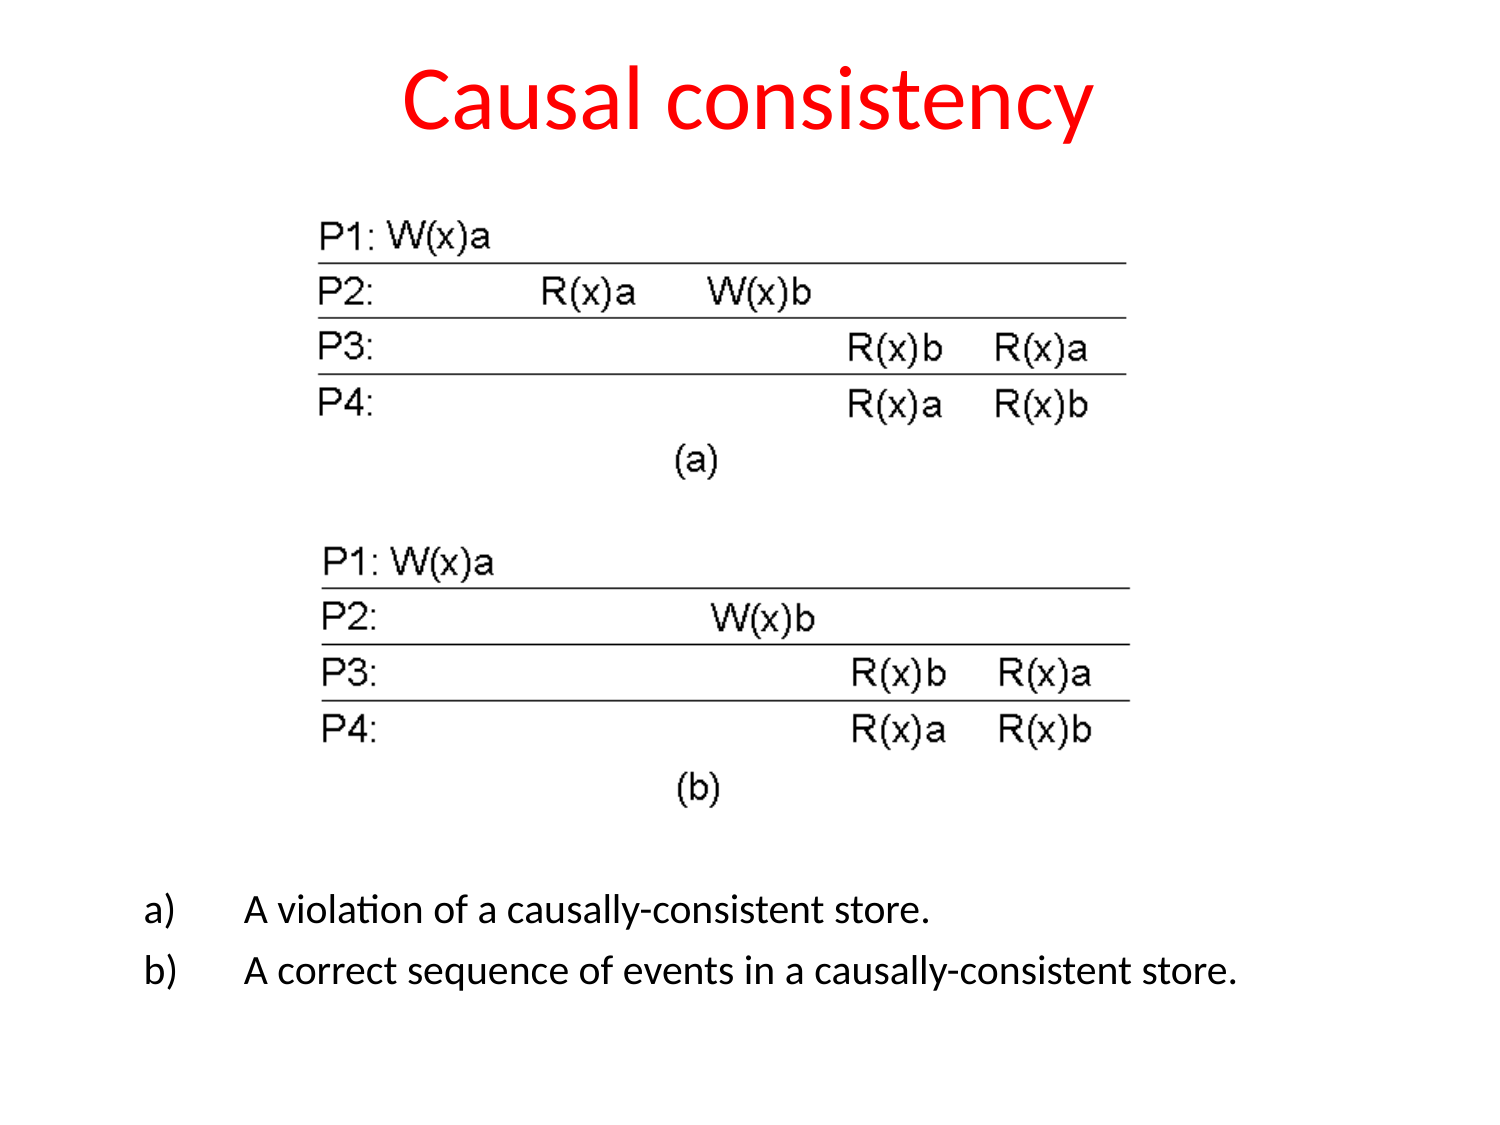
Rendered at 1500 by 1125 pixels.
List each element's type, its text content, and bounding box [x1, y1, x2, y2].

picture [237, 168, 1305, 819]
title Causal consistency [0, 0, 1500, 187]
list A violation of a causally-consistent store. A correct sequence of events in a causally-consistent store. [143, 887, 1469, 1026]
